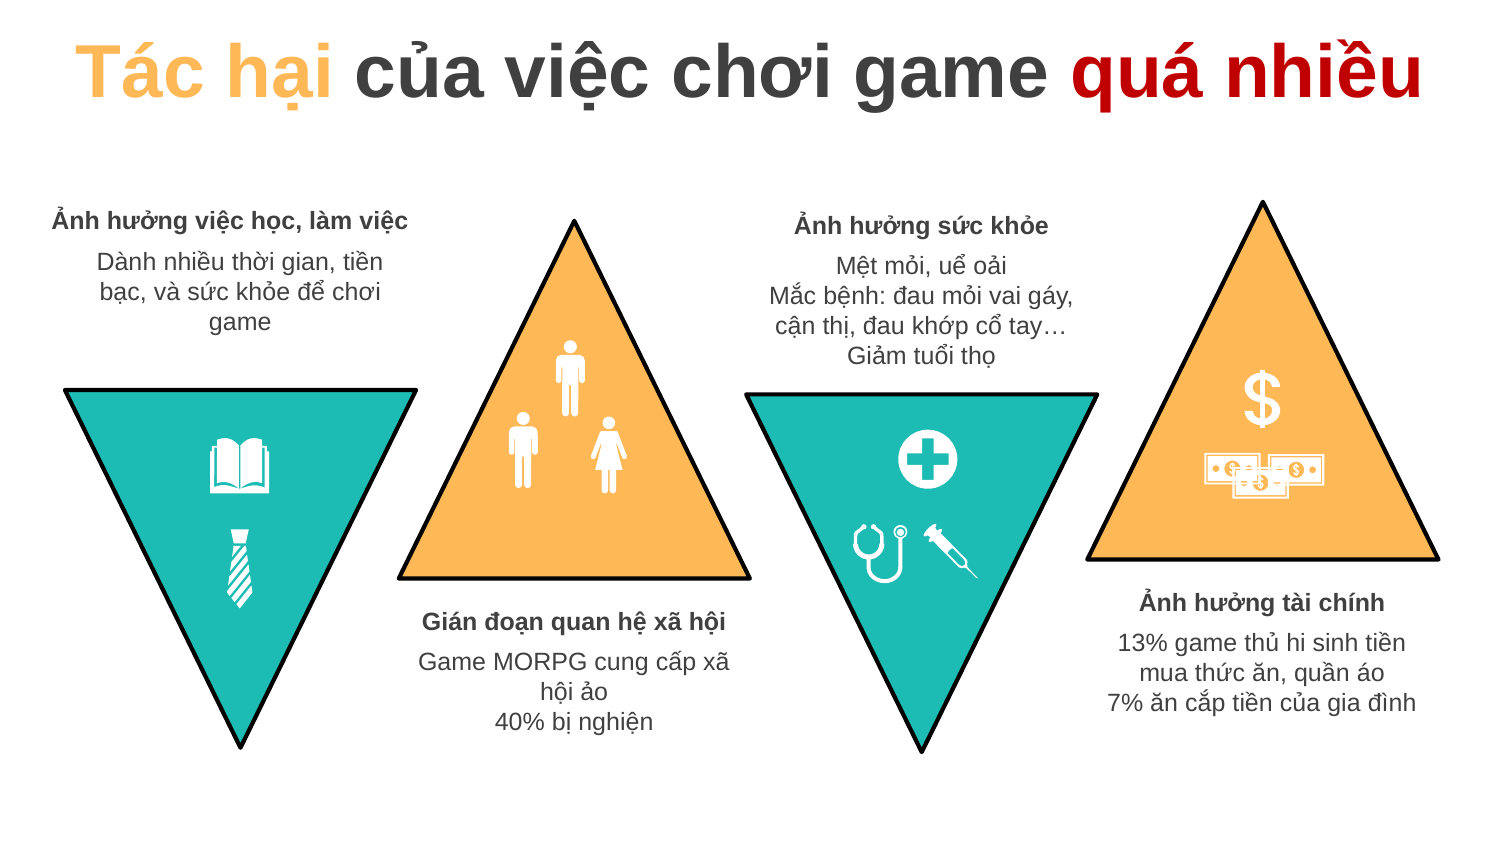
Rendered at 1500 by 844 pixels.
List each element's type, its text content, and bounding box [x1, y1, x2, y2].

text_box [506, 409, 540, 491]
title Tác hại của việc chơi game quá nhiều [0, 4, 1500, 132]
text_box [1202, 451, 1263, 487]
text_box [896, 427, 960, 491]
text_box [398, 597, 751, 745]
text_box [207, 435, 272, 496]
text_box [745, 201, 1098, 380]
text_box [850, 522, 910, 586]
text_box [1266, 452, 1326, 488]
text_box [63, 387, 418, 750]
text_box [1242, 367, 1283, 431]
text_box [224, 527, 255, 611]
text_box [921, 521, 981, 581]
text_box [1086, 578, 1439, 726]
text_box [744, 392, 1100, 755]
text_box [17, 197, 444, 345]
text_box [588, 414, 629, 496]
text_box [1230, 465, 1291, 501]
text_box [396, 218, 752, 581]
text_box [553, 338, 587, 419]
text_box [1085, 199, 1441, 562]
